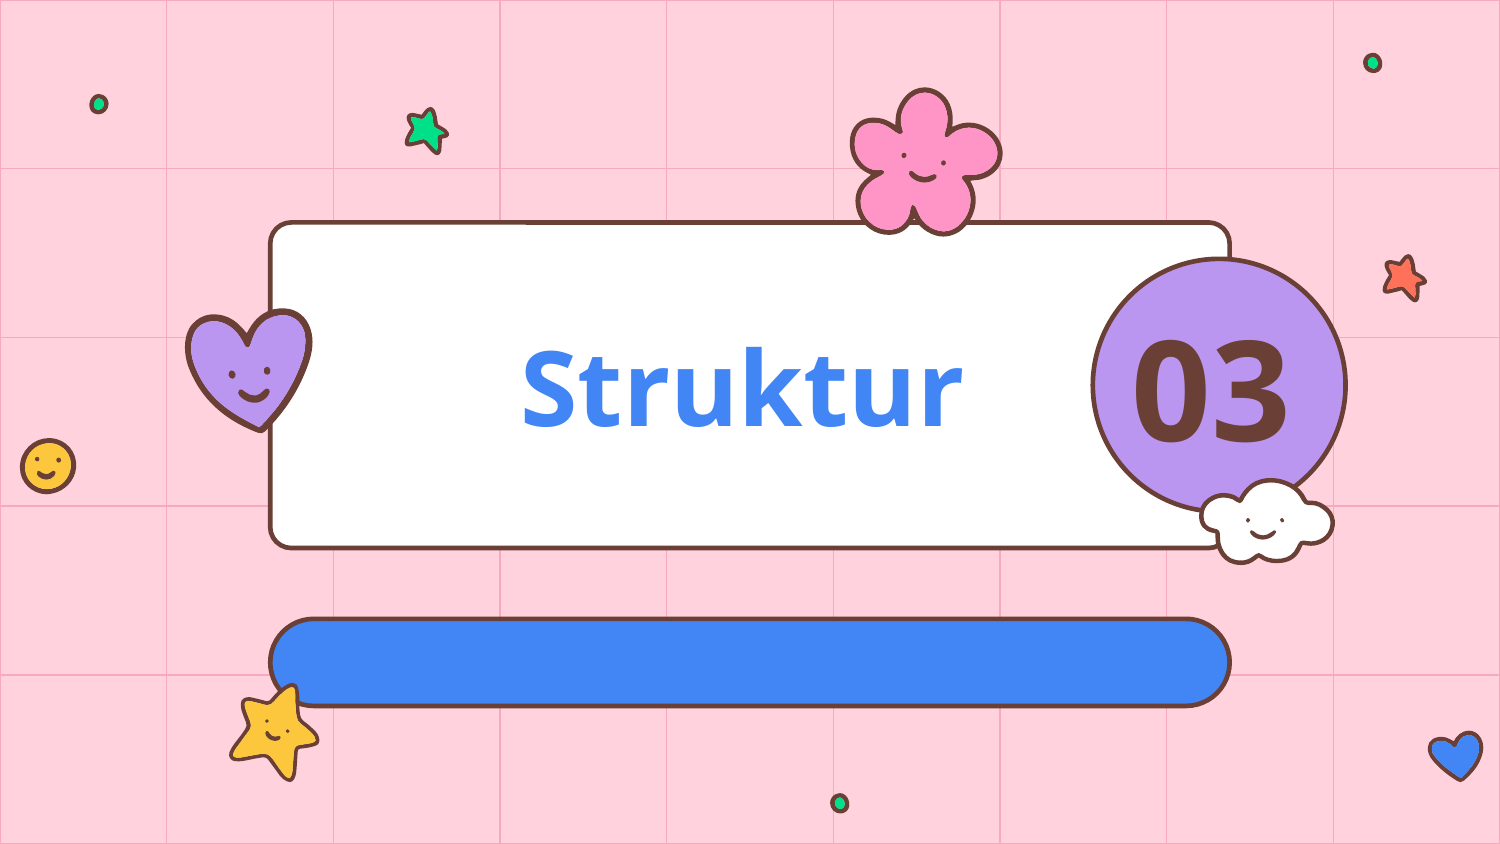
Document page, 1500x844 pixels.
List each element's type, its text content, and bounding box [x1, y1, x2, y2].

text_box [227, 682, 321, 783]
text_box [1198, 477, 1337, 566]
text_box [1382, 253, 1428, 303]
title Struktur [270, 324, 1055, 446]
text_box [189, 305, 320, 434]
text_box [404, 106, 450, 156]
title 03 [1055, 302, 1383, 469]
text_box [849, 87, 1008, 237]
